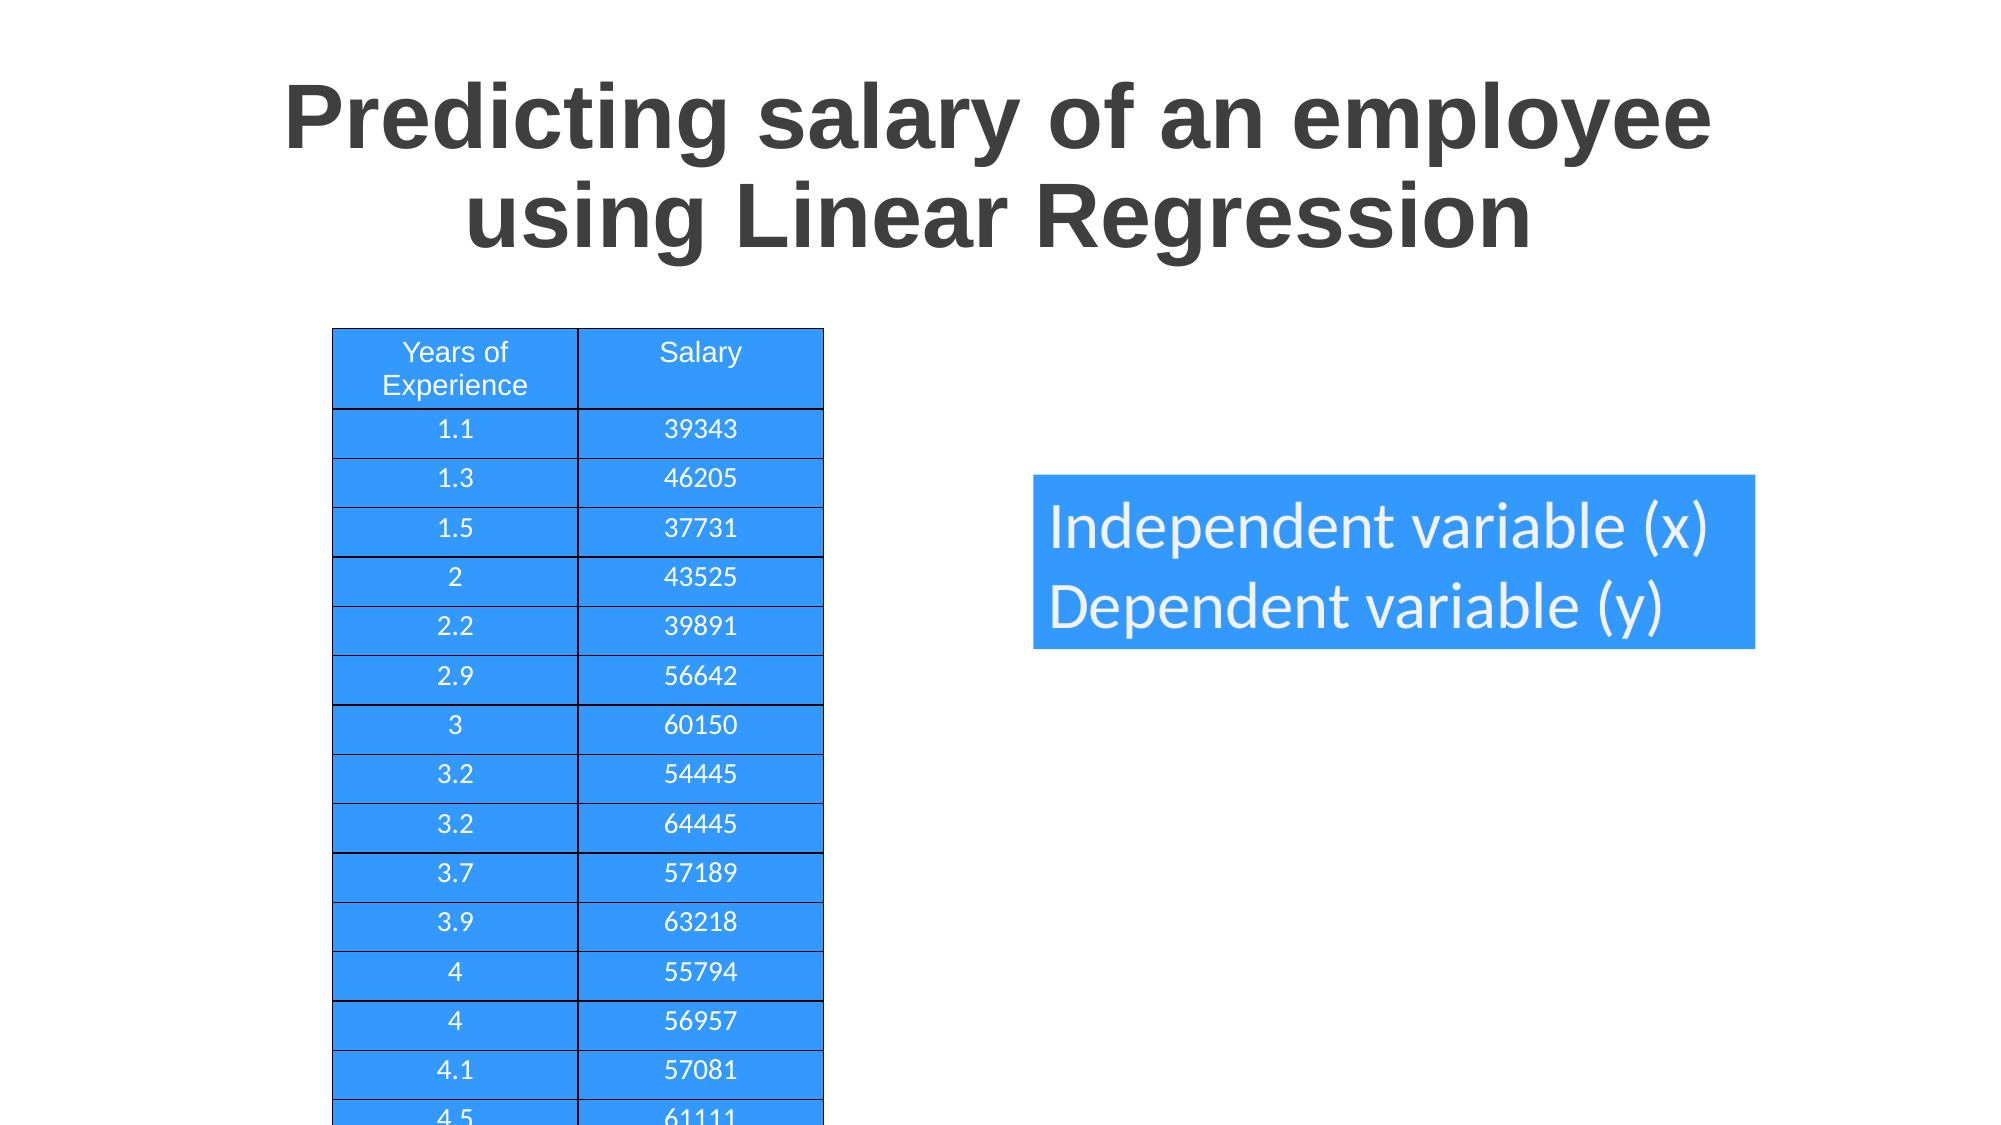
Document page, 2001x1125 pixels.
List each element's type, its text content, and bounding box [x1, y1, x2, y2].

table_header Years of Experience [333, 329, 577, 408]
table_cell 56957 [579, 1002, 823, 1050]
table_cell 3.9 [333, 903, 577, 951]
table_cell 1.1 [333, 410, 577, 458]
table_cell 4.1 [333, 1051, 577, 1099]
table_cell 2.2 [333, 607, 577, 655]
table_cell 60150 [579, 706, 823, 754]
table_cell 3 [333, 706, 577, 754]
table_cell 3.7 [333, 854, 577, 902]
table_cell 4.5 [333, 1100, 577, 1125]
table_cell 1.5 [333, 508, 577, 556]
table_cell 56642 [579, 656, 823, 704]
table_cell 63218 [579, 903, 823, 951]
text_box Independent variable (x) Dependent variable (y) [1033, 474, 1756, 650]
table_cell 46205 [579, 459, 823, 507]
table_cell 54445 [579, 755, 823, 803]
table_cell 39343 [579, 410, 823, 458]
table_cell 1.3 [333, 459, 577, 507]
table_cell 2.9 [333, 656, 577, 704]
table_cell 4 [333, 1002, 577, 1050]
table_cell 61111 [579, 1100, 823, 1125]
table_cell 2 [333, 558, 577, 606]
text_box Predicting salary of an employee using Linear Regression [137, 59, 1863, 278]
table_header Salary [579, 329, 823, 408]
table_cell 3.2 [333, 804, 577, 852]
table_cell 4 [333, 952, 577, 1000]
table_cell 43525 [579, 558, 823, 606]
table_cell 37731 [579, 508, 823, 556]
table_cell 57081 [579, 1051, 823, 1099]
table_cell 64445 [579, 804, 823, 852]
table_cell 55794 [579, 952, 823, 1000]
table_cell 39891 [579, 607, 823, 655]
table_cell 3.2 [333, 755, 577, 803]
table_cell 57189 [579, 854, 823, 902]
